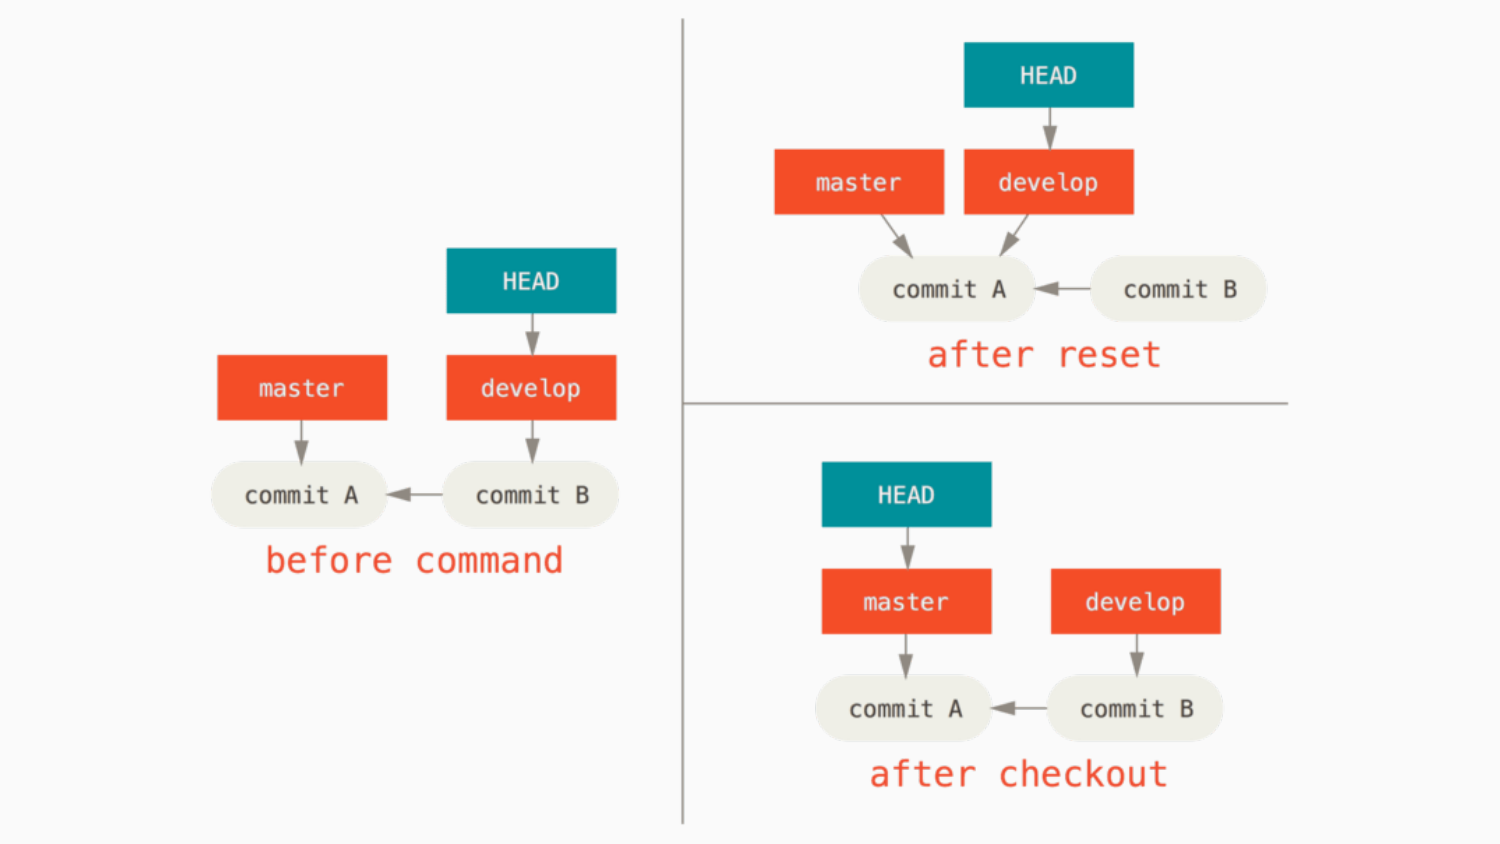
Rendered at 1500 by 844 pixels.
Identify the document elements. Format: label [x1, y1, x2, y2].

picture [191, 0, 1309, 844]
